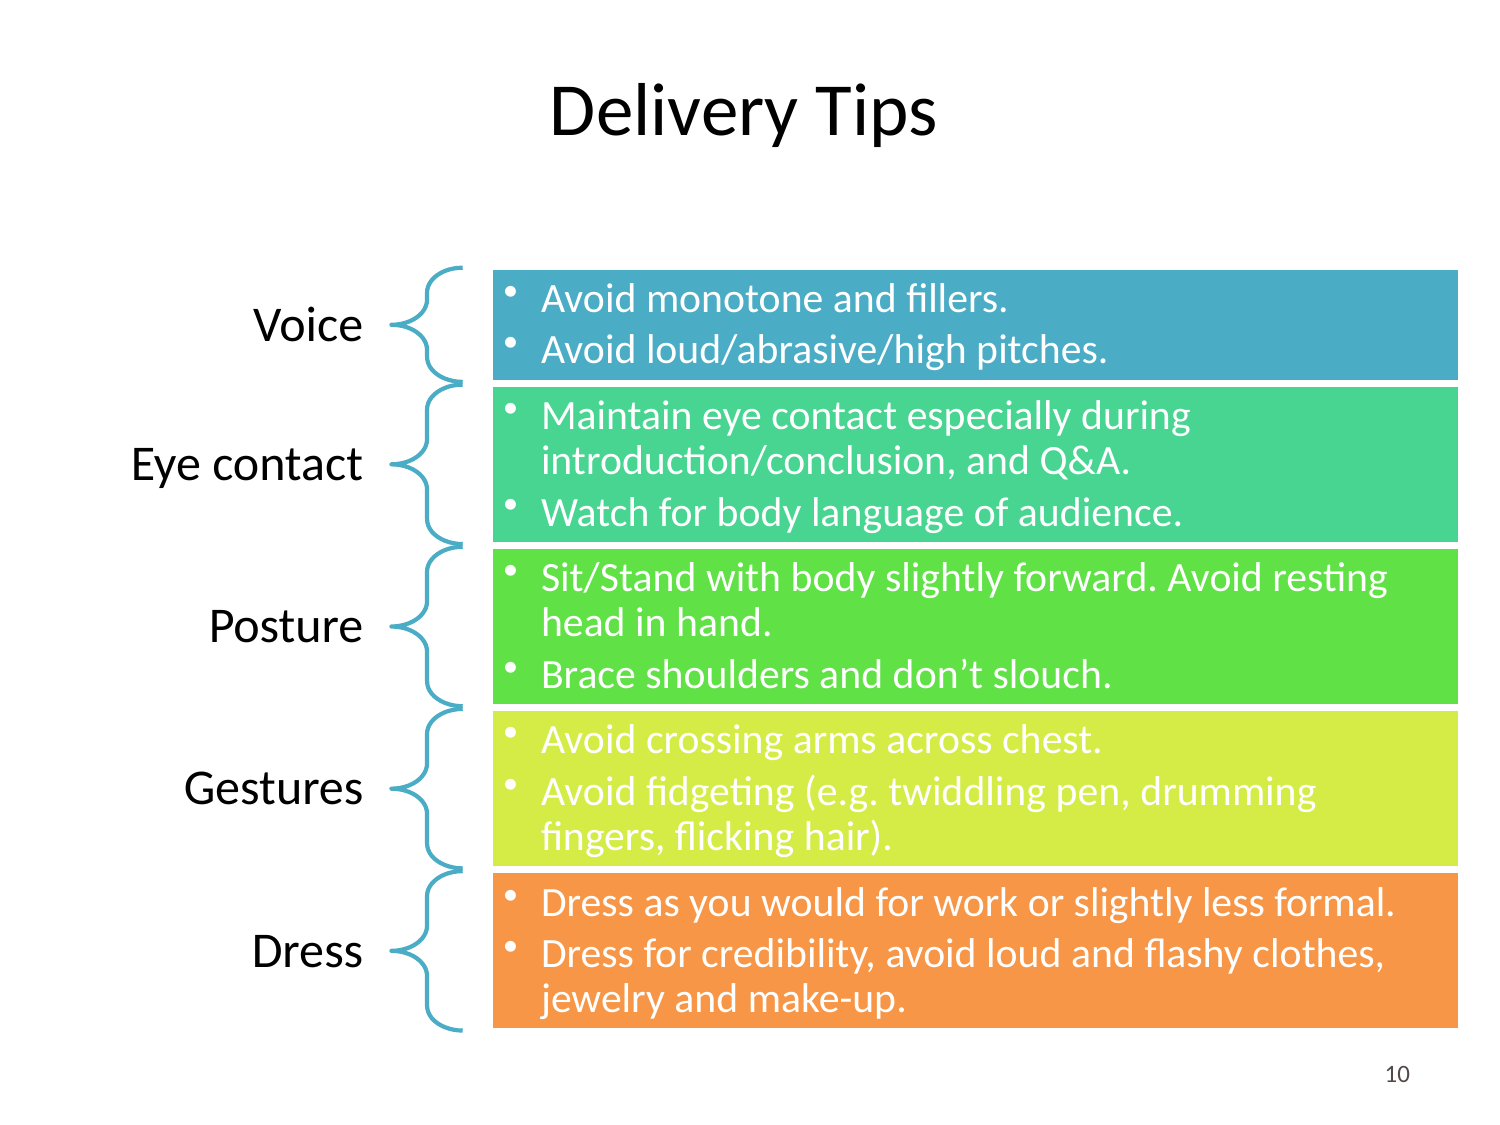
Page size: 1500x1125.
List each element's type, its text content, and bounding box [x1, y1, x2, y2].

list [34, 266, 1461, 1032]
slide_number 10 [1074, 1042, 1425, 1103]
title Delivery Tips [41, 46, 1447, 164]
